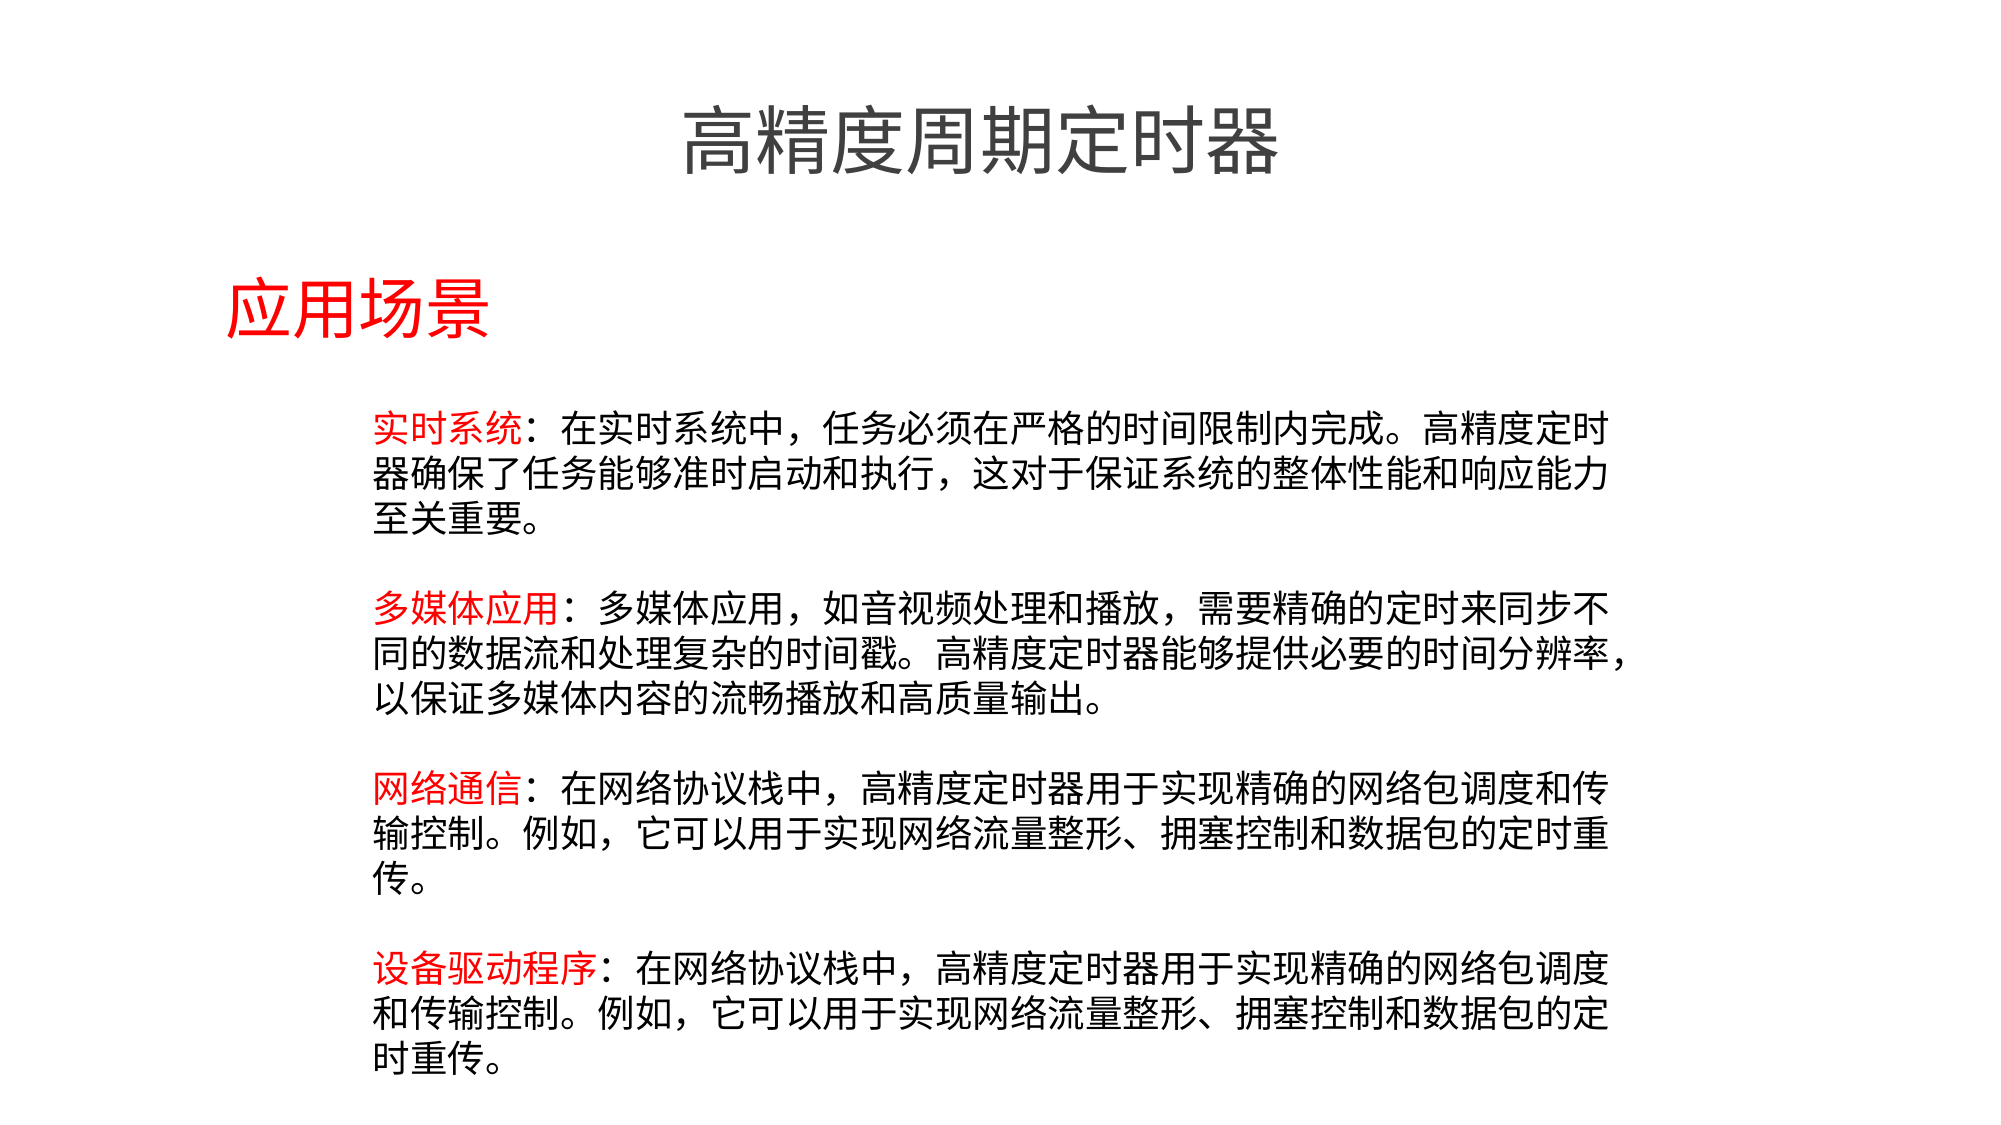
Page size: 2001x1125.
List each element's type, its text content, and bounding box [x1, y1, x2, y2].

text_box 高精度周期定时器 [665, 85, 1296, 281]
text_box 实时系统：在实时系统中，任务必须在严格的时间限制内完成。高精度定时器确保了任务能够准时启动和执行，这对于保证系统的整体性能和响应能力至关重要。 多媒体应用：多媒体应用，如音视频处理和播放，需要精确的定时来同步不同的数据流和处理复杂的时间戳。高精度定时器能够提供必要的时间分辨率，以保证多媒体内容的流畅播放和高质量输出。 网络通信：在网络协议栈中，高精度定时器用于实现精确的网络包调度和传输控制。例如，它可以用于实现网络流量整形、拥塞控制和数据包的定时重传。 设备驱动程序：在网络协议栈中，高精度定时器用于实现精确的网络包调度和传输控制。例如，它可以用于实现网络流量整形、拥塞控制和数据包的定时重传。 [357, 307, 1643, 1088]
text_box 应用场景 [210, 259, 508, 354]
